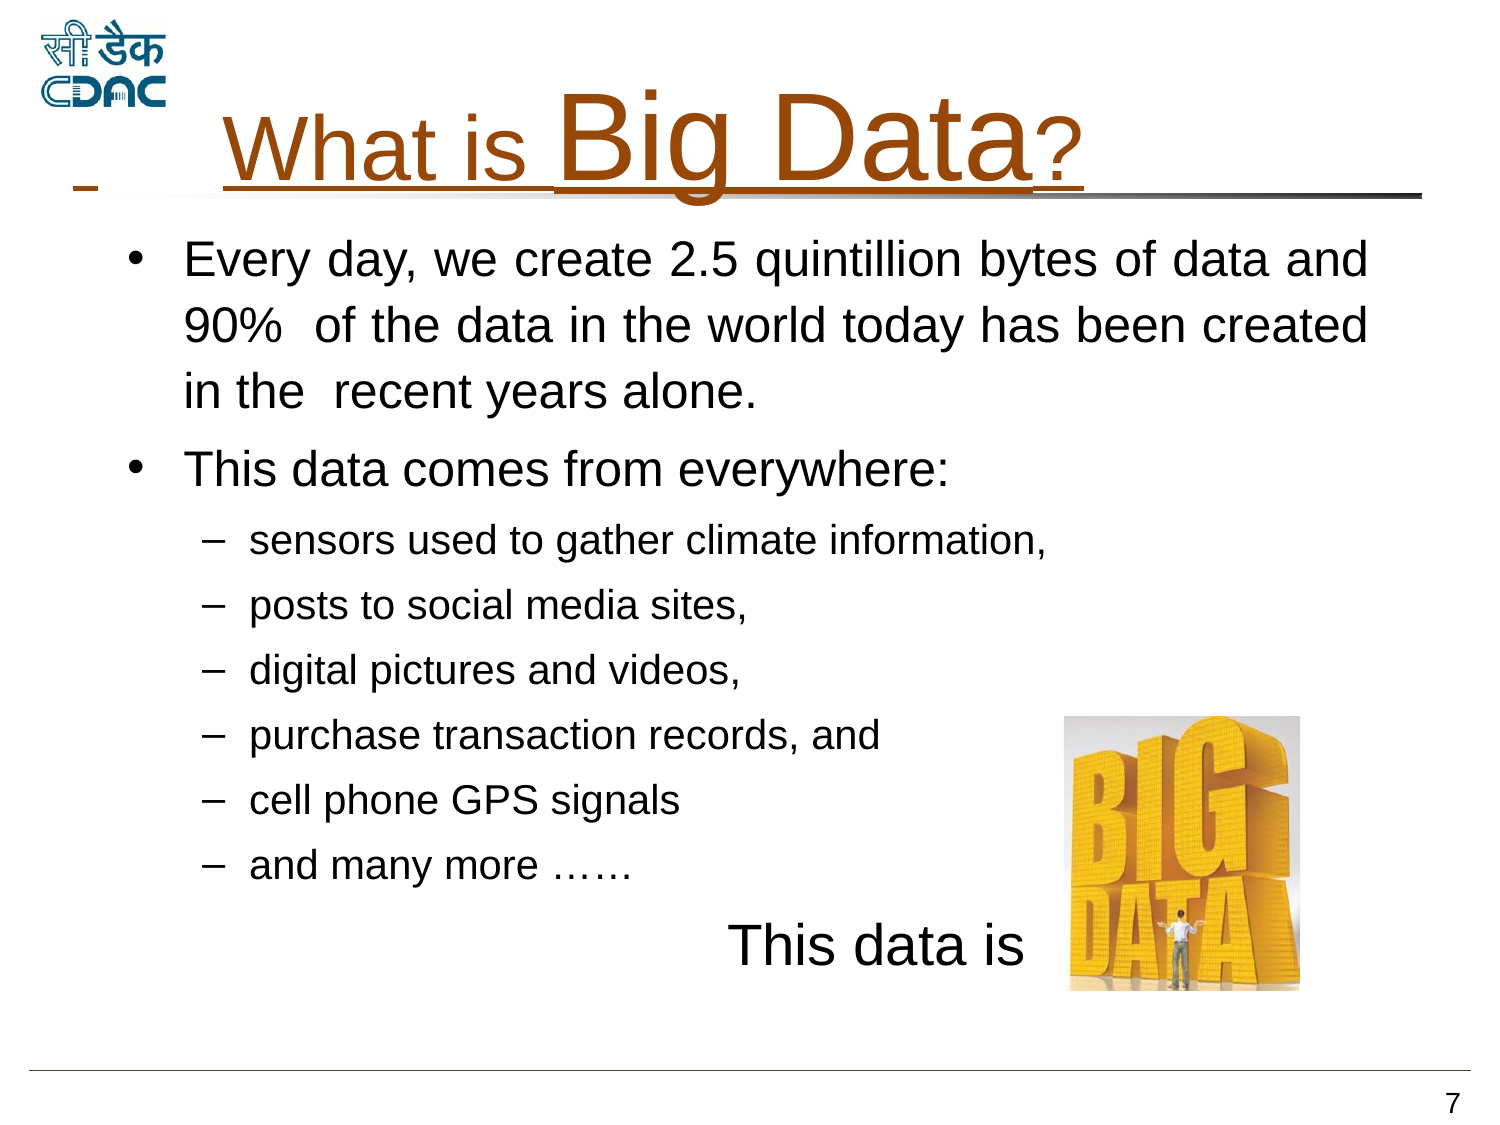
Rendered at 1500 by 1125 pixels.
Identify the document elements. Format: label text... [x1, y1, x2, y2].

text_box [1413, 193, 1423, 199]
title What is Big Data? [70, 53, 1413, 208]
text_box [41, 19, 166, 107]
text_box 7 [1440, 1077, 1466, 1115]
text_box Every day, we create 2.5 quintillion bytes of data and 90% of the data in the world today has been created in the recent years alone. This data comes from everywhere: sensors used to gather climate information, posts to social media sites, digital pictures and videos, purchase transaction records, and cell phone GPS signals and many more …… This data is [125, 218, 1371, 980]
text_box [1063, 716, 1301, 991]
